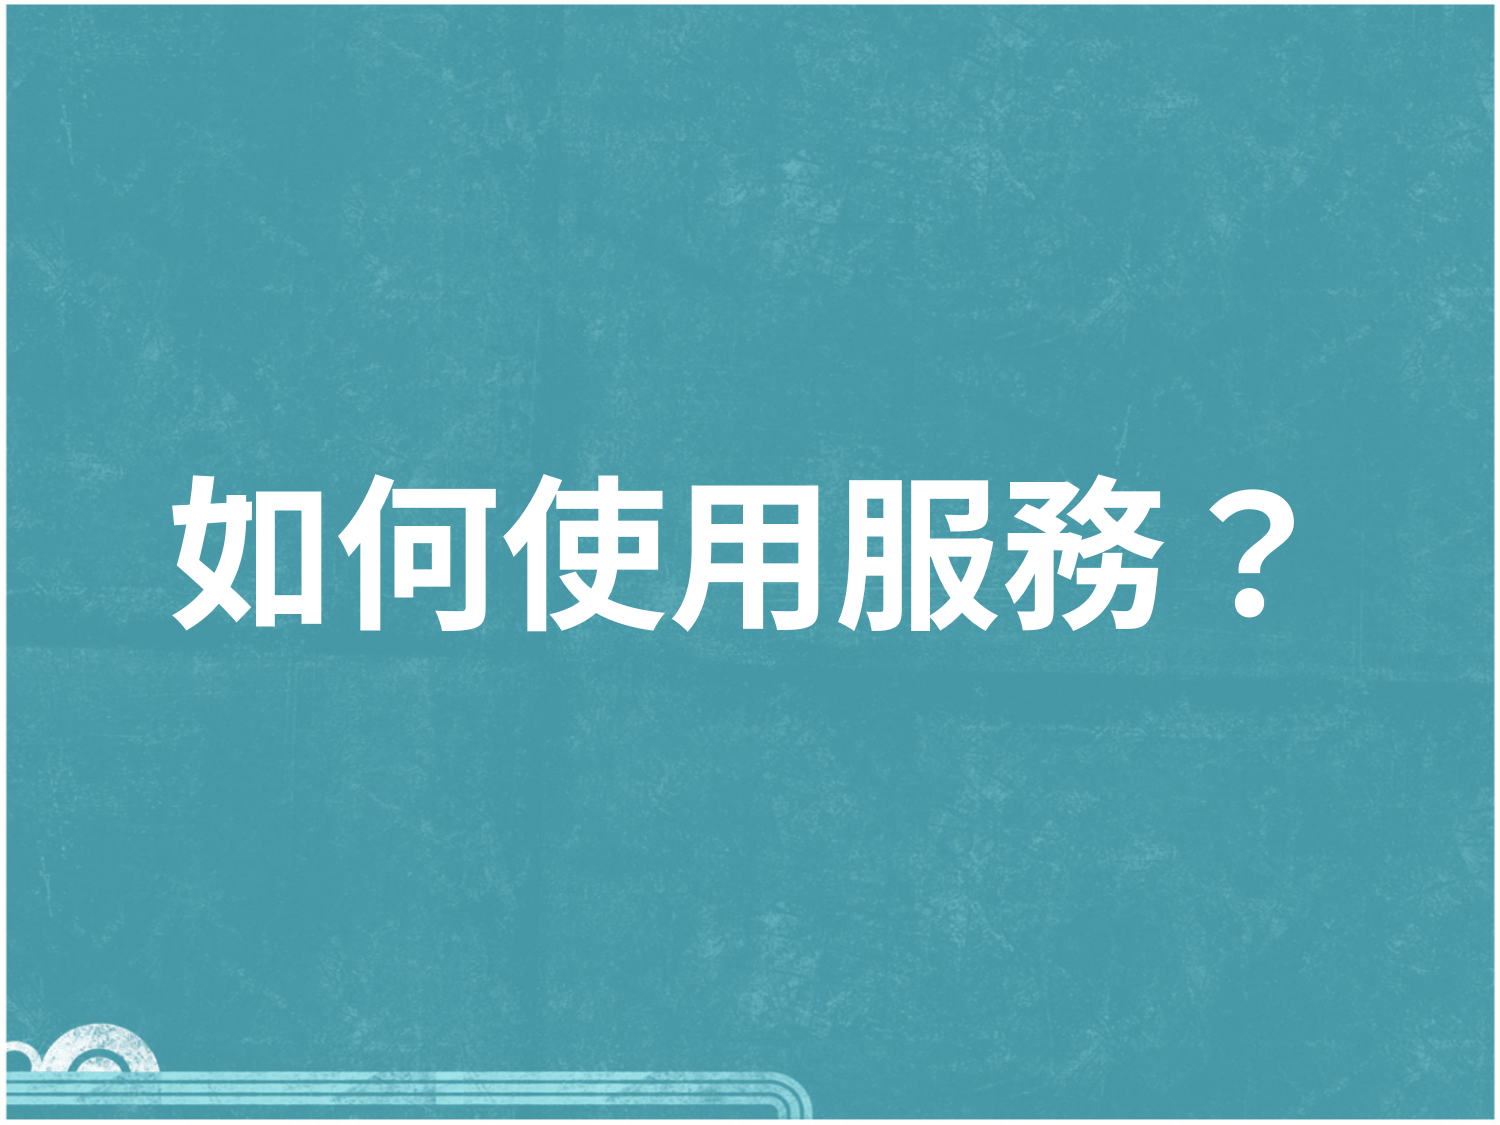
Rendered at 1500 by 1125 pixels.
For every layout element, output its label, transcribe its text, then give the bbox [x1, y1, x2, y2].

title 如何使用服務？ [76, 456, 1427, 644]
picture [0, 0, 1500, 1125]
